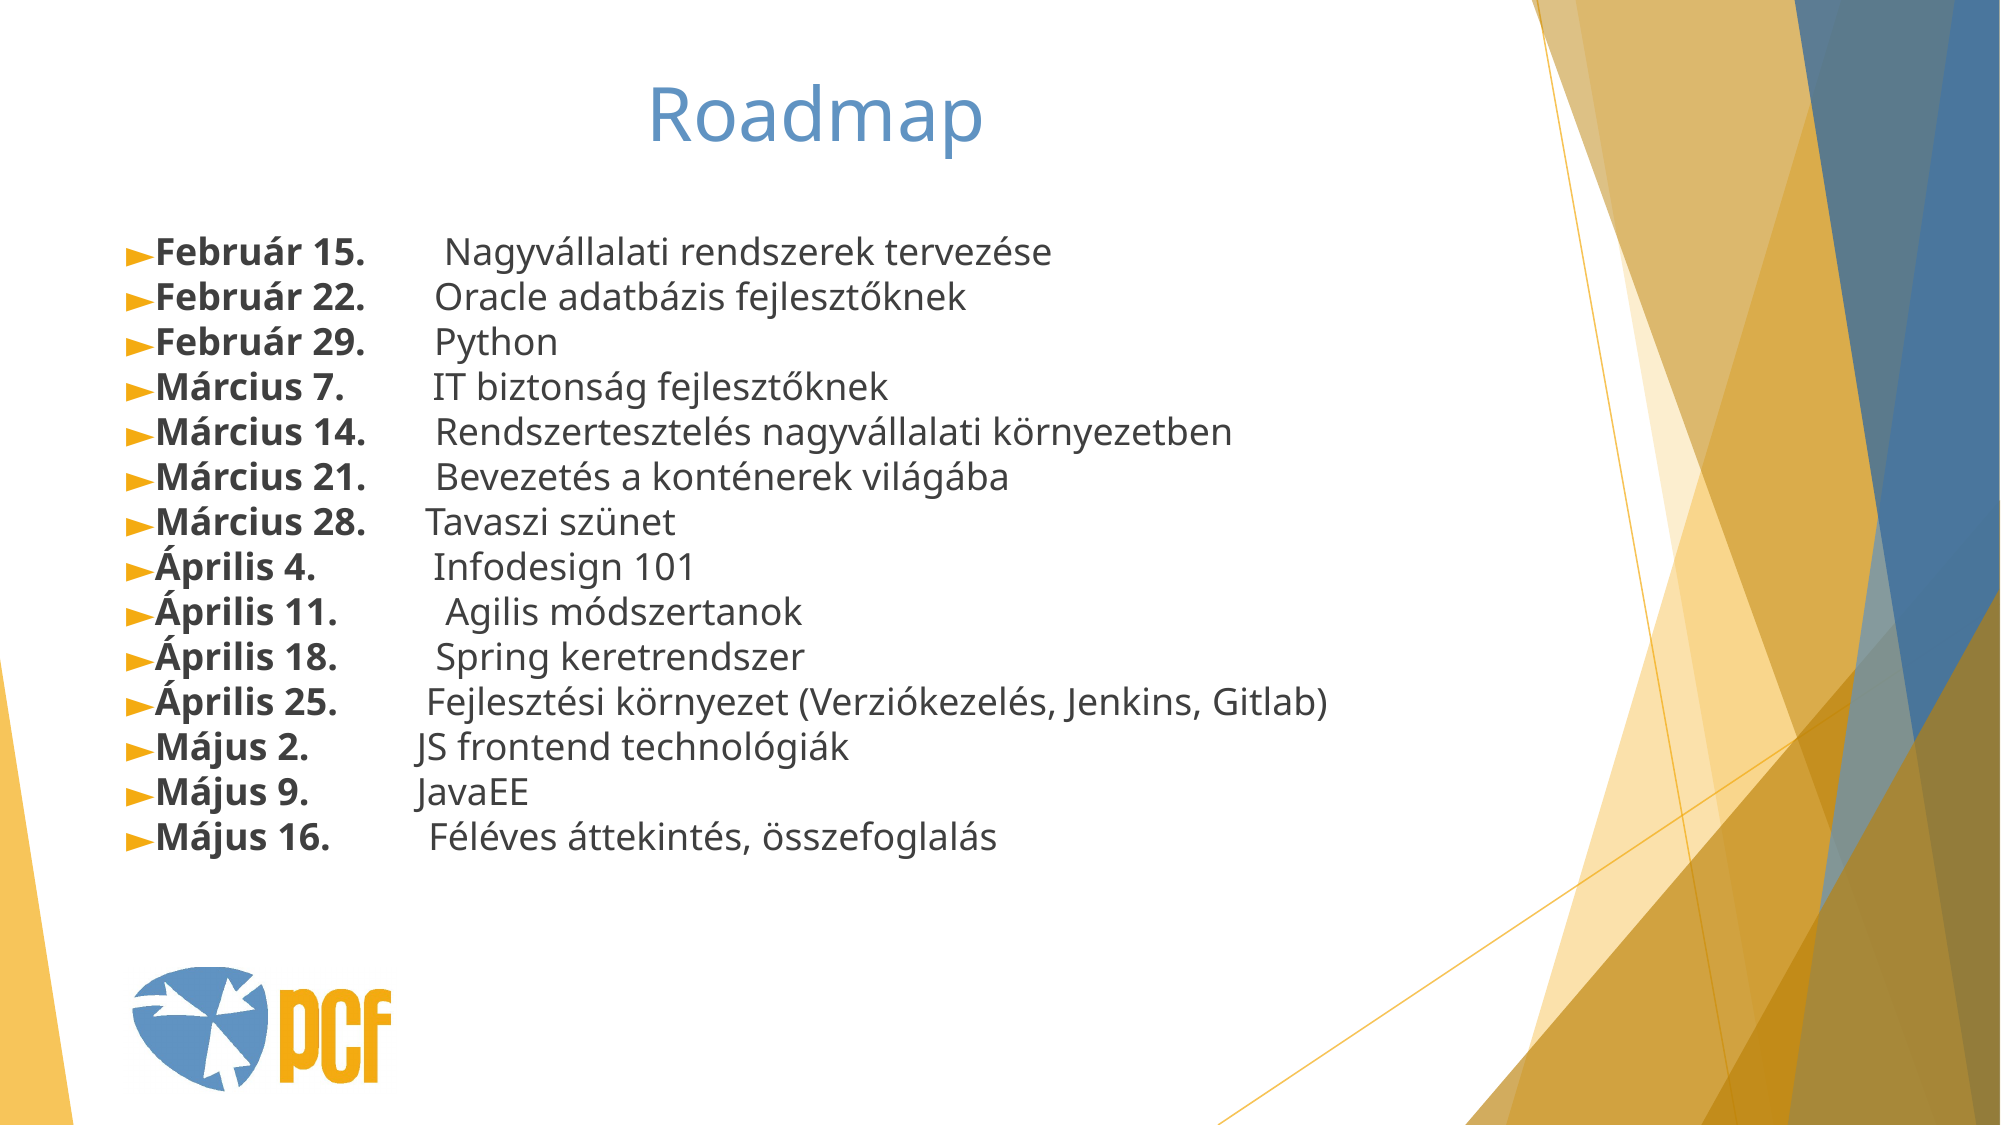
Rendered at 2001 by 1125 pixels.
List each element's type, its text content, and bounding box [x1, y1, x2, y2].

list Február 15. Nagyvállalati rendszerek tervezése Február 22. Oracle adatbázis fejlesztőknek Február 29. Python Március 7. IT biztonság fejlesztőknek Március 14. Rendszertesztelés nagyvállalati környezetben Március 21. Bevezetés a konténerek világába Március 28. Tavaszi szünet Április 4. Infodesign 101 Április 11. Agilis módszertanok Április 18. Spring keretrendszer Április 25. Fejlesztési környezet (Verziókezelés, Jenkins, Gitlab) Május 2. JS frontend technológiák Május 9. JavaEE Május 16. Féléves áttekintés, összefoglalás [111, 220, 1522, 992]
title Roadmap [111, 58, 1522, 210]
picture [123, 992, 397, 1094]
